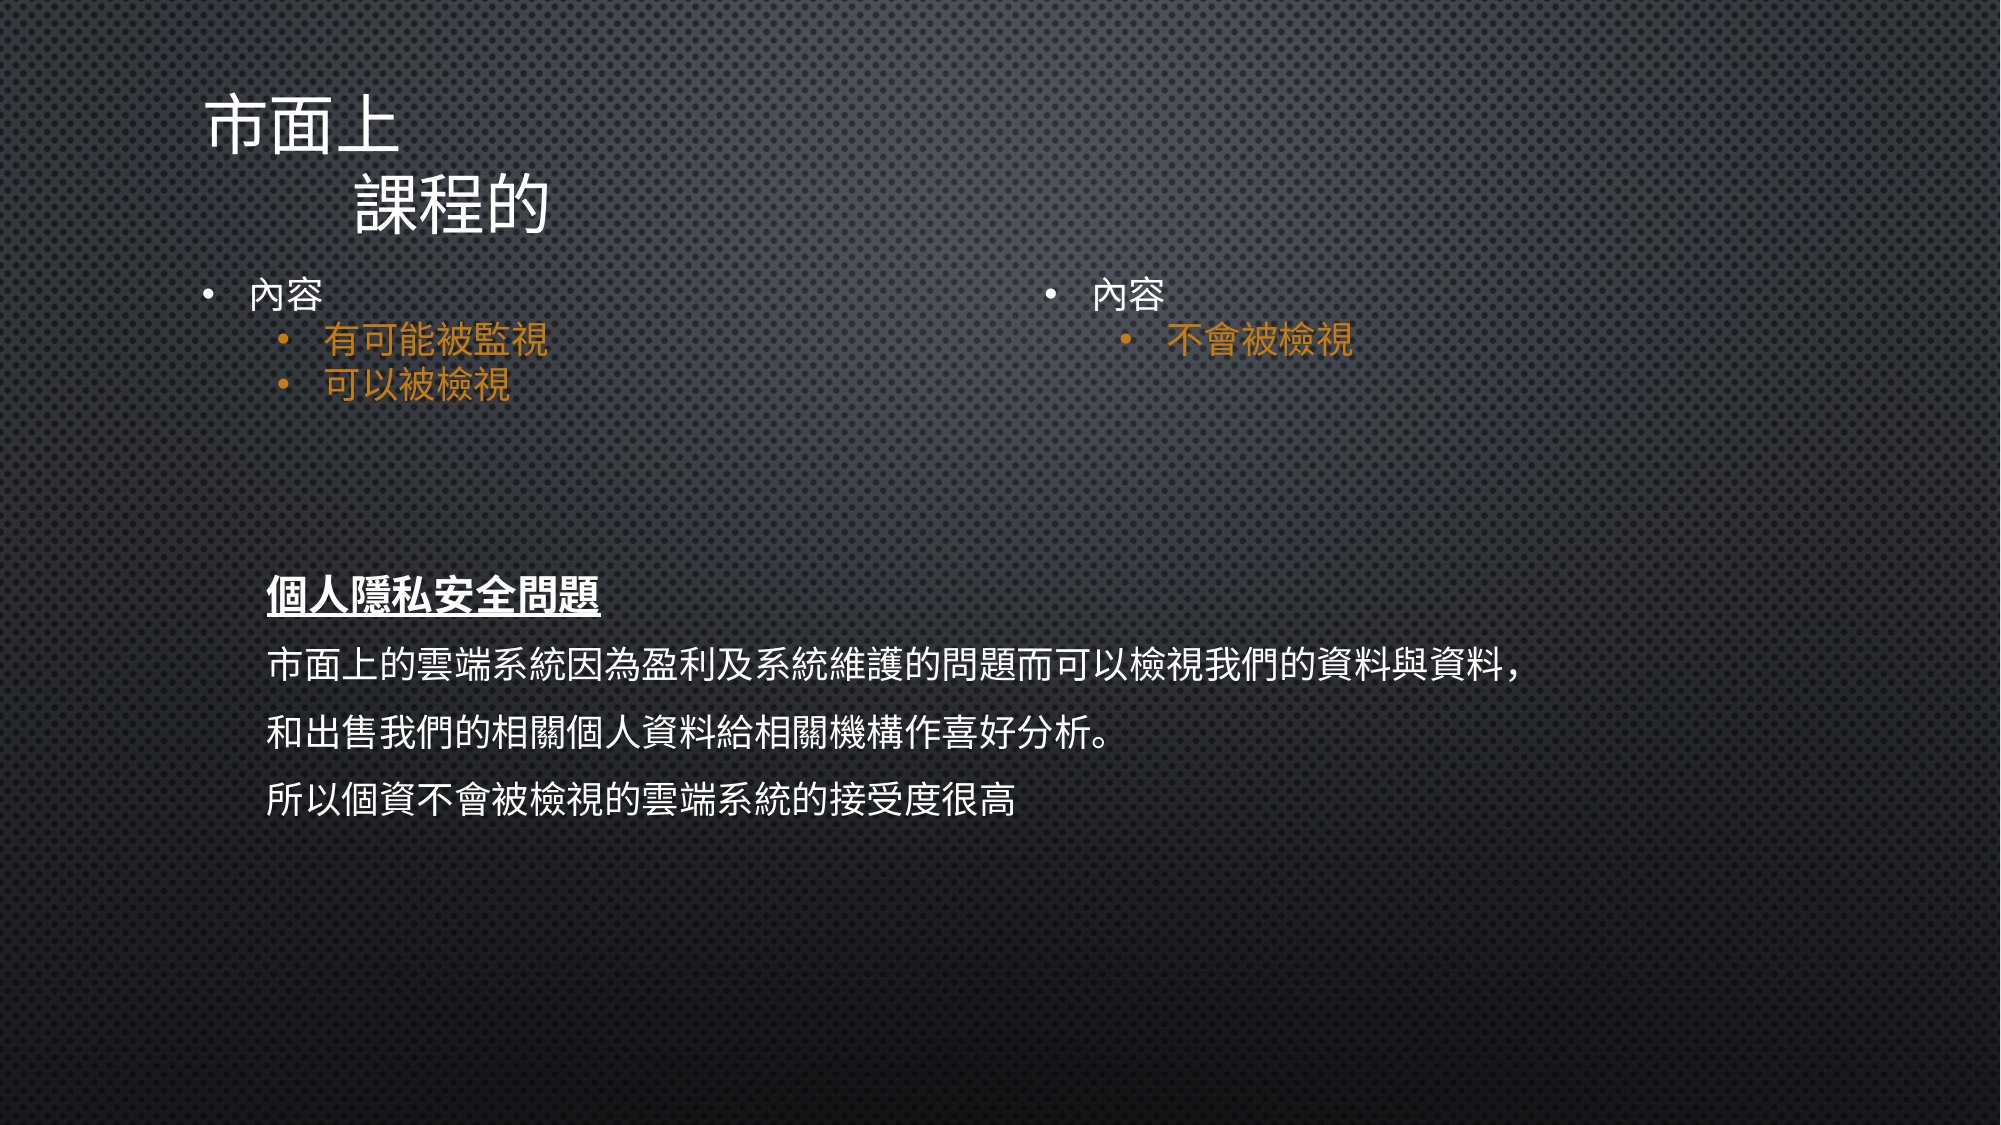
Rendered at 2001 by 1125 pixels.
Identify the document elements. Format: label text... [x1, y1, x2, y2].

text_box 個人隱私安全問題 市面上的雲端系統因為盈利及系統維護的問題而可以檢視我們的資料與資料， 和出售我們的相關個人資料給相關機構作喜好分析。 所以個資不會被檢視的雲端系統的接受度很高 [251, 536, 1557, 829]
title 市面上 課程的 [187, 99, 1813, 226]
text_box 內容 不會被檢視 [1029, 263, 1694, 368]
text_box 內容 有可能被監視 可以被檢視 [187, 263, 851, 413]
